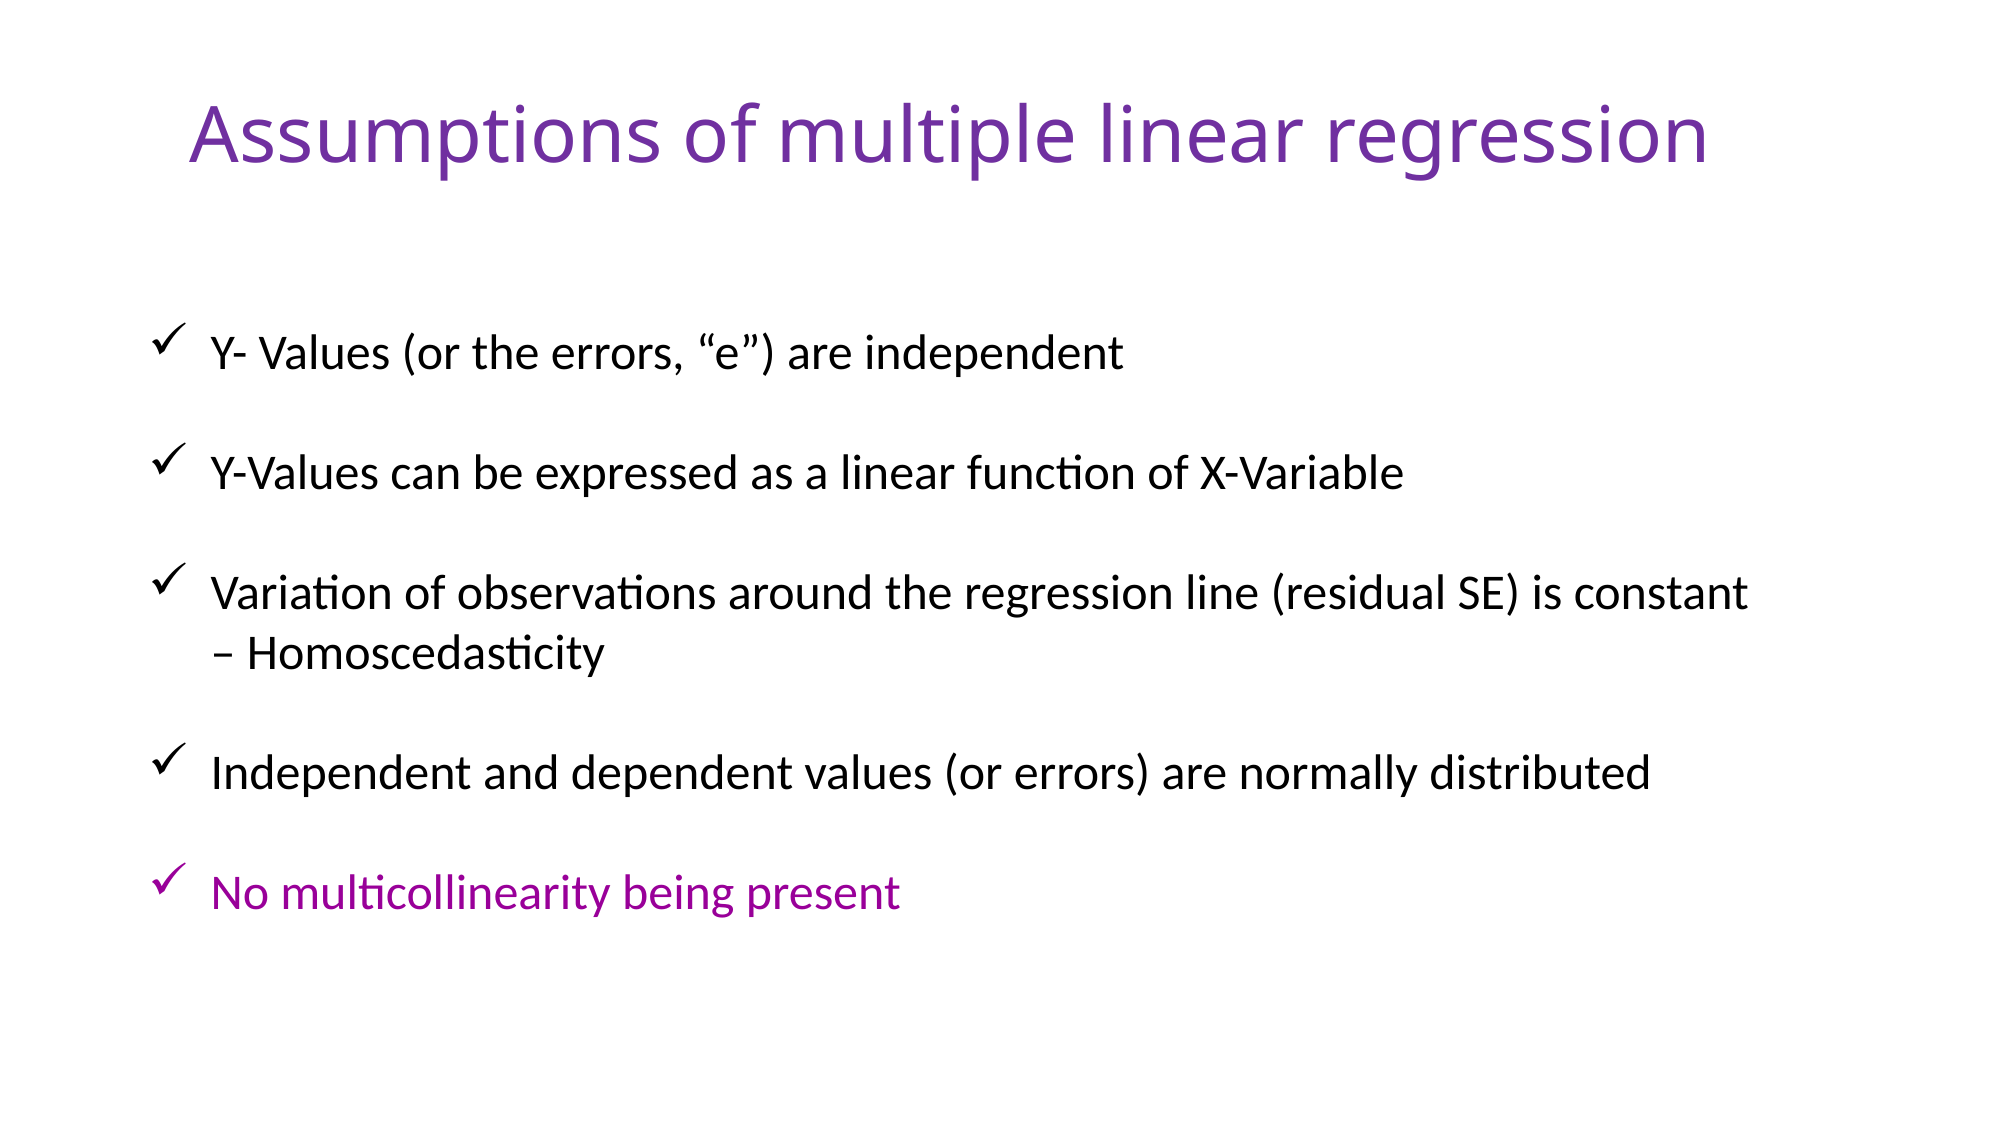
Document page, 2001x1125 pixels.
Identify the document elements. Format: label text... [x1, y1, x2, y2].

title Assumptions of multiple linear regression [174, 45, 1767, 230]
text_box Y- Values (or the errors, “e”) are independent Y-Values can be expressed as a linear function of X-Variable Variation of observations around the regression line (residual SE) is constant – Homoscedasticity Independent and dependent values (or errors) are normally distributed No multicollinearity being present [133, 312, 1767, 928]
